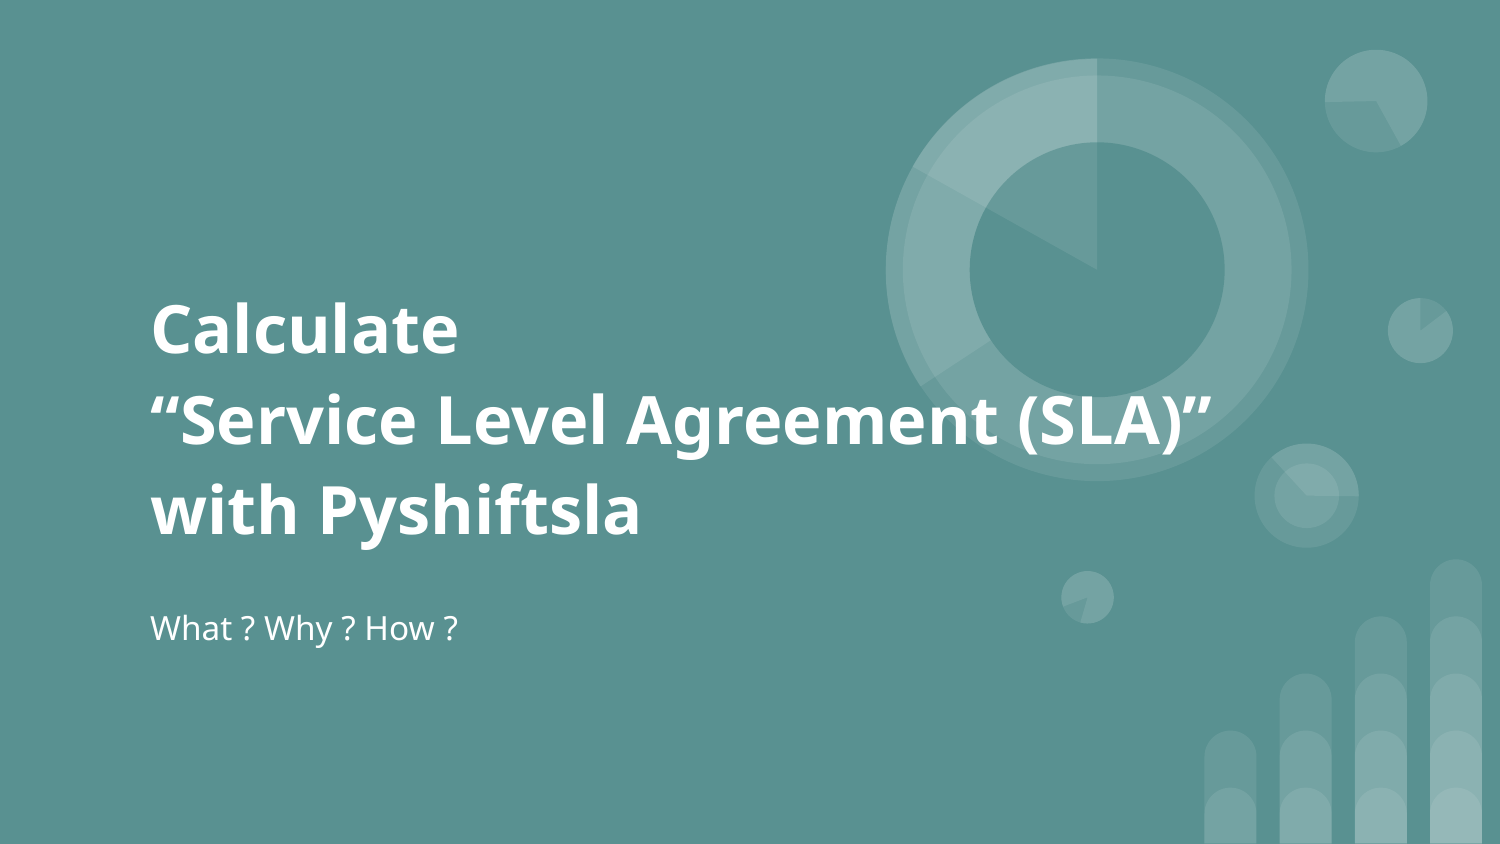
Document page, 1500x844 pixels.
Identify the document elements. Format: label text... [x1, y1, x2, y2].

subtitle What ? Why ? How ? [135, 589, 834, 704]
title Calculate “Service Level Agreement (SLA)” with Pyshiftsla [135, 264, 1312, 572]
